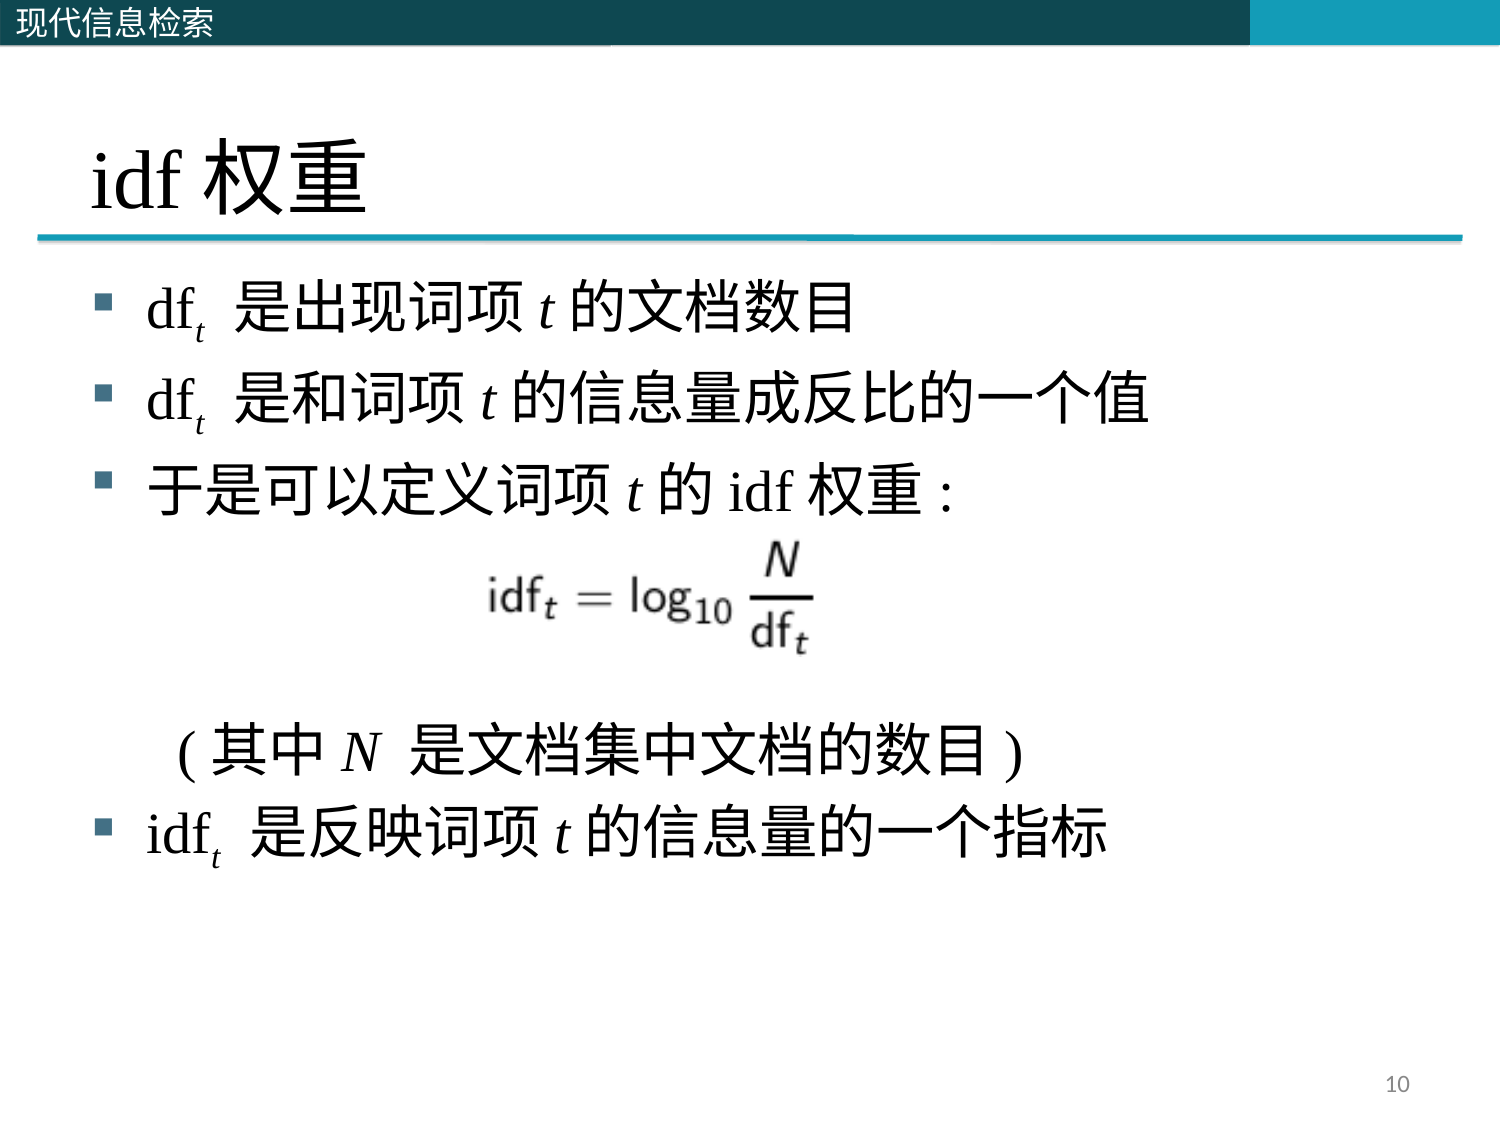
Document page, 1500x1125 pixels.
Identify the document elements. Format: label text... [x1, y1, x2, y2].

title idf权重 [74, 44, 1426, 233]
slide_number 10 [1074, 1062, 1425, 1103]
list dft 是出现词项t的文档数目 dft 是和词项t的信息量成反比的一个值 于是可以定义词项t的idf权重: (其中N 是文档集中文档的数目) idft 是反映词项t的信息量的一个指标 [74, 262, 1426, 1076]
picture [466, 520, 821, 658]
